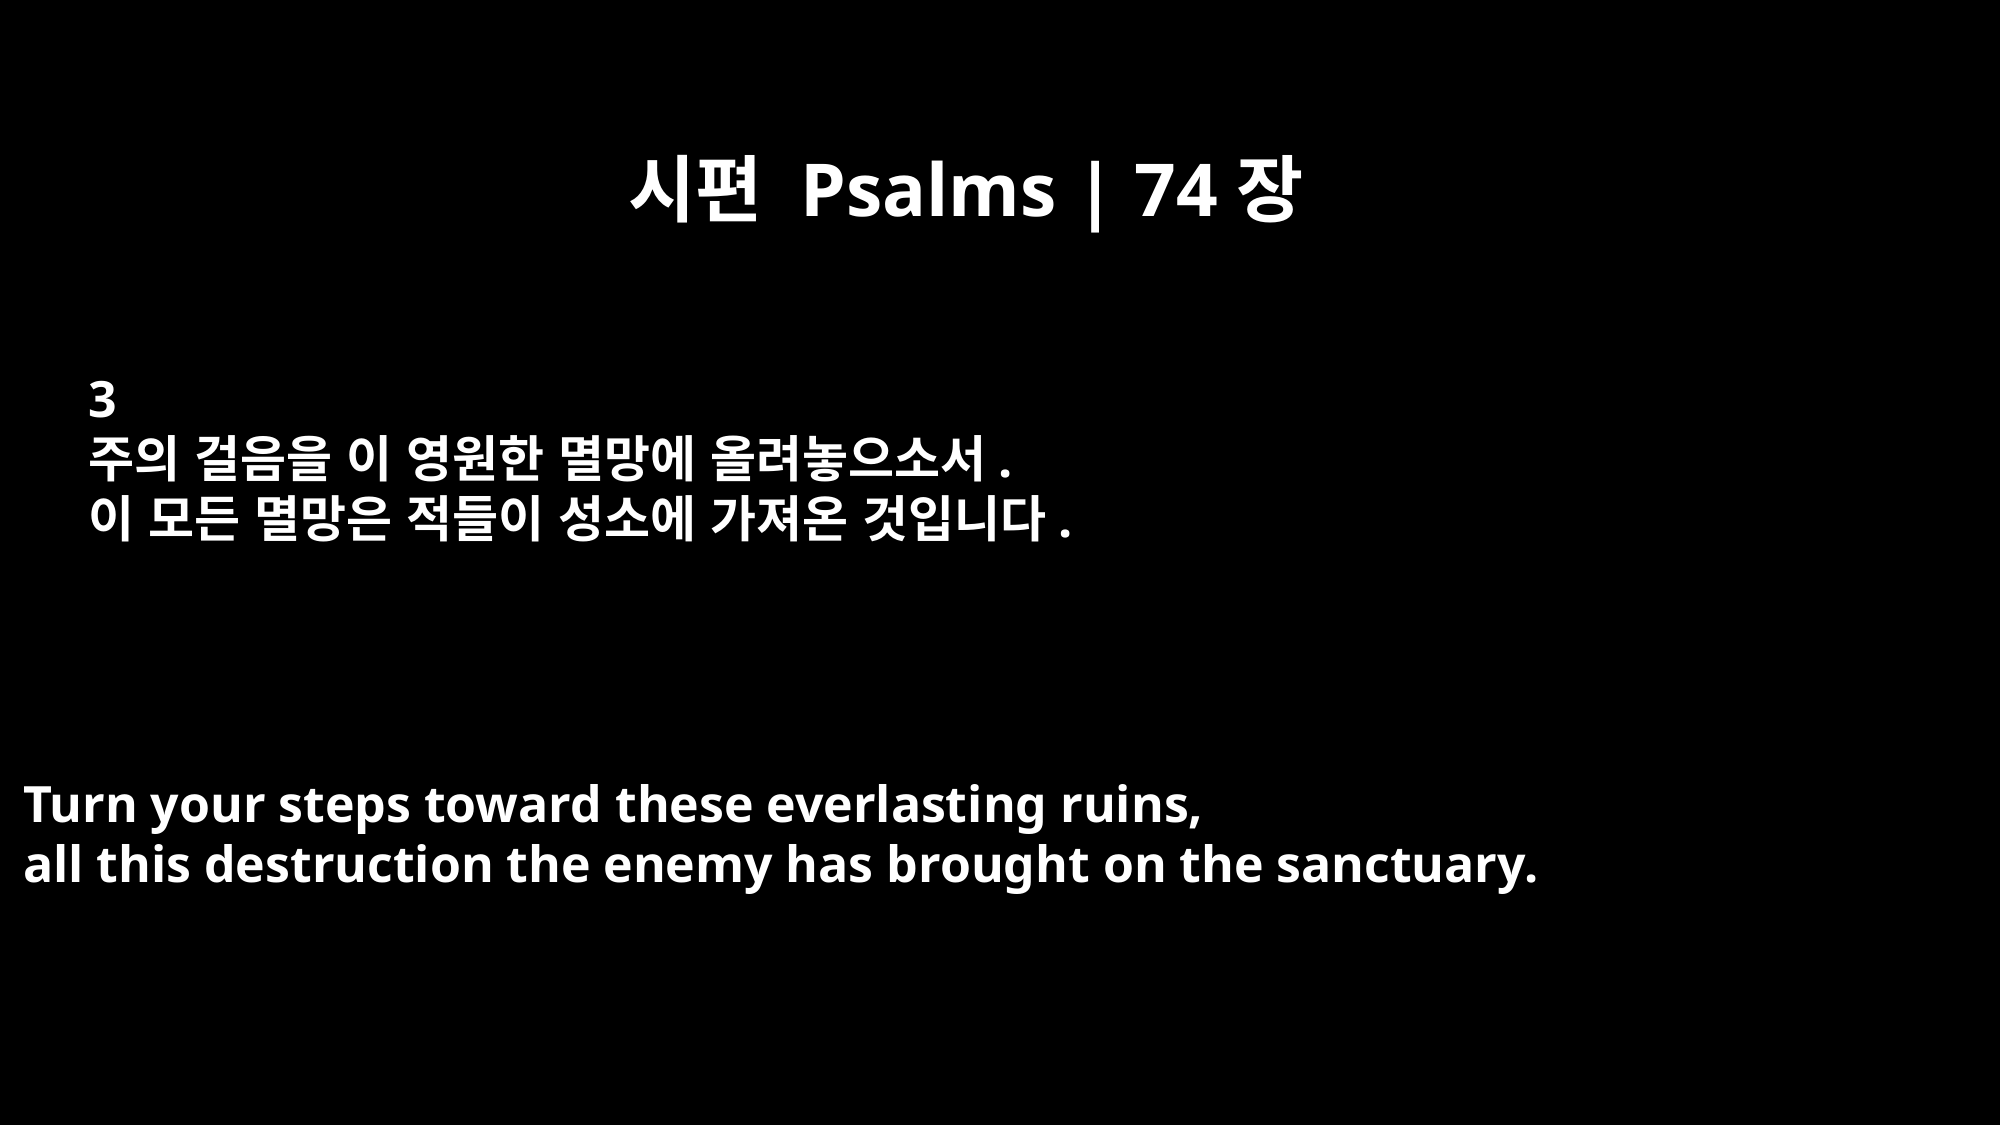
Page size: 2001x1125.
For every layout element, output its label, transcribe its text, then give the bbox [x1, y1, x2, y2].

text_box 3 주의 걸음을 이 영원한 멸망에 올려놓으소서. 이 모든 멸망은 적들이 성소에 가져온 것입니다. [73, 359, 1088, 555]
text_box 시편 Psalms | 74장 [613, 136, 1319, 239]
text_box Turn your steps toward these everlasting ruins, all this destruction the enemy has brought on the sanctuary. [8, 764, 1554, 900]
